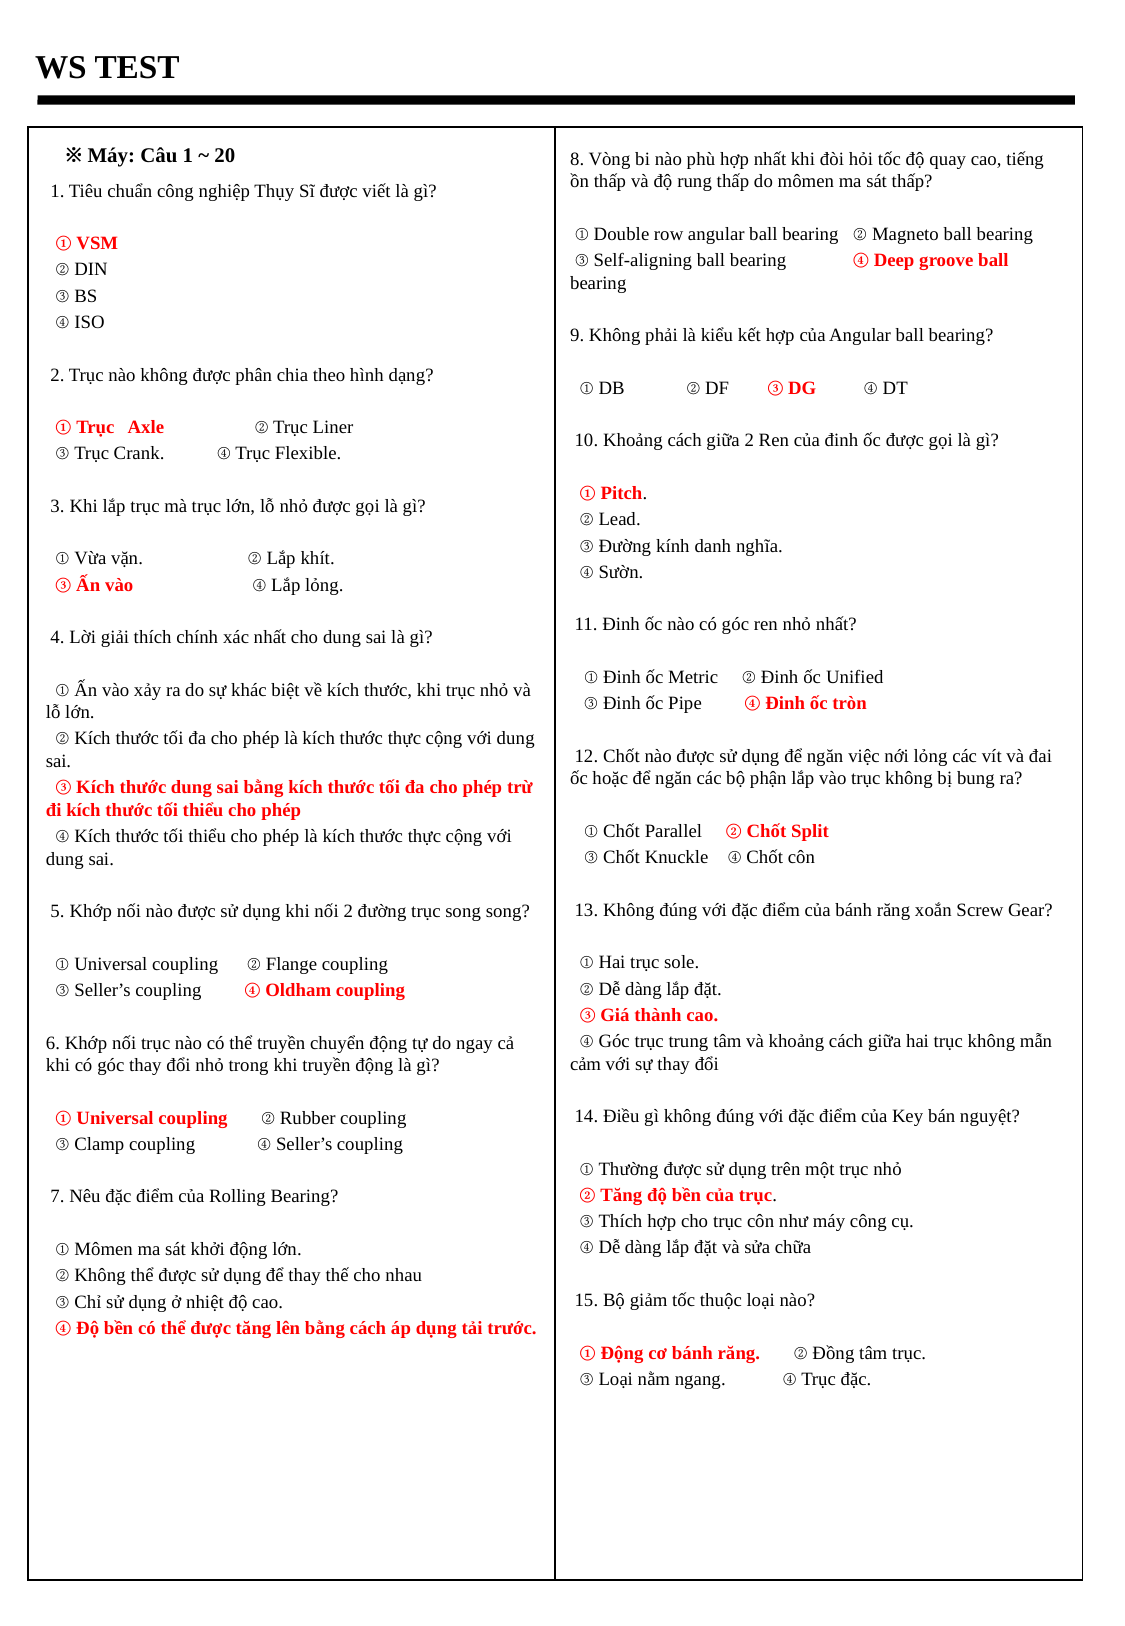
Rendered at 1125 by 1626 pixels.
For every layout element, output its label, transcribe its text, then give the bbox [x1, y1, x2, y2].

text_box [556, 1397, 1083, 1581]
text_box 8. Vòng bi nào phù hợp nhất khi đòi hỏi tốc độ quay cao, tiếng ồn thấp và độ rung thấp do mômen ma sát thấp? ① Double row angular ball bearing ② Magneto ball bearing ③ Self-aligning ball bearing ④ Deep groove ball bearing 9. Không phải là kiểu kết hợp của Angular ball bearing? ① DB ② DF ③ DG ④ DT 10. Khoảng cách giữa 2 Ren của đinh ốc được gọi là gì? ① Pitch. ② Lead. ③ Đường kính danh nghĩa. ④ Sườn. 11. Đinh ốc nào có góc ren nhỏ nhất? ① Đinh ốc Metric ② Đinh ốc Unified ③ Đinh ốc Pipe ④ Đinh ốc tròn 12. Chốt nào được sử dụng để ngăn việc nới lỏng các vít và đai ốc hoặc để ngăn các bộ phận lắp vào trục không bị bung ra? ① Chốt Parallel ② Chốt Split ③ Chốt Knuckle ④ Chốt côn 13. Không đúng với đặc điểm của bánh răng xoắn Screw Gear? ① Hai trục sole. ② Dễ dàng lắp đặt. ③ Giá thành cao. ④ Góc trục trung tâm và khoảng cách giữa hai trục không mẫn cảm với sự thay đổi 14. Điều gì không đúng với đặc điểm của Key bán nguyệt? ① Thường được sử dụng trên một trục nhỏ ② Tăng độ bền của trục. ③ Thích hợp cho trục côn như máy công cụ. ④ Dễ dàng lắp đặt và sửa chữa 15. Bộ giảm tốc thuộc loại nào? ① Động cơ bánh răng. ② Đồng tâm trục. ③ Loại nằm ngang. ④ Trục đặc. [555, 139, 1083, 1397]
text_box WS TEST [20, 37, 622, 93]
text_box [556, 127, 1083, 139]
text_box 1. Tiêu chuẩn công nghiệp Thụy Sĩ được viết là gì? ① VSM ② DIN ③ BS ④ ISO 2. Trục nào không được phân chia theo hình dạng? ① Trục Axle ② Trục Liner ③ Trục Crank. ④ Trục Flexible. 3. Khi lắp trục mà trục lớn, lỗ nhỏ được gọi là gì? ① Vừa vặn. ② Lắp khít. ③ Ấn vào ④ Lắp lỏng. 4. Lời giải thích chính xác nhất cho dung sai là gì? ① Ấn vào xảy ra do sự khác biệt về kích thước, khi trục nhỏ và lỗ lớn. ② Kích thước tối đa cho phép là kích thước thực cộng với dung sai. ③ Kích thước dung sai bằng kích thước tối đa cho phép trừ đi kích thước tối thiểu cho phép ④ Kích thước tối thiểu cho phép là kích thước thực cộng với dung sai. 5. Khớp nối nào được sử dụng khi nối 2 đường trục song song? ① Universal coupling ② Flange coupling ③ Seller’s coupling ④ Oldham coupling 6. Khớp nối trục nào có thể truyền chuyển động tự do ngay cả khi có góc thay đổi nhỏ trong khi truyền động là gì? ① Universal coupling ② Rubber coupling ③ Clamp coupling ④ Seller’s coupling 7. Nêu đặc điểm của Rolling Bearing? ① Mômen ma sát khởi động lớn. ② Không thể được sử dụng để thay thế cho nhau ③ Chỉ sử dụng ở nhiệt độ cao. ④ Độ bền có thể được tăng lên bằng cách áp dụng tải trước. [31, 170, 556, 1399]
text_box [27, 127, 556, 1581]
